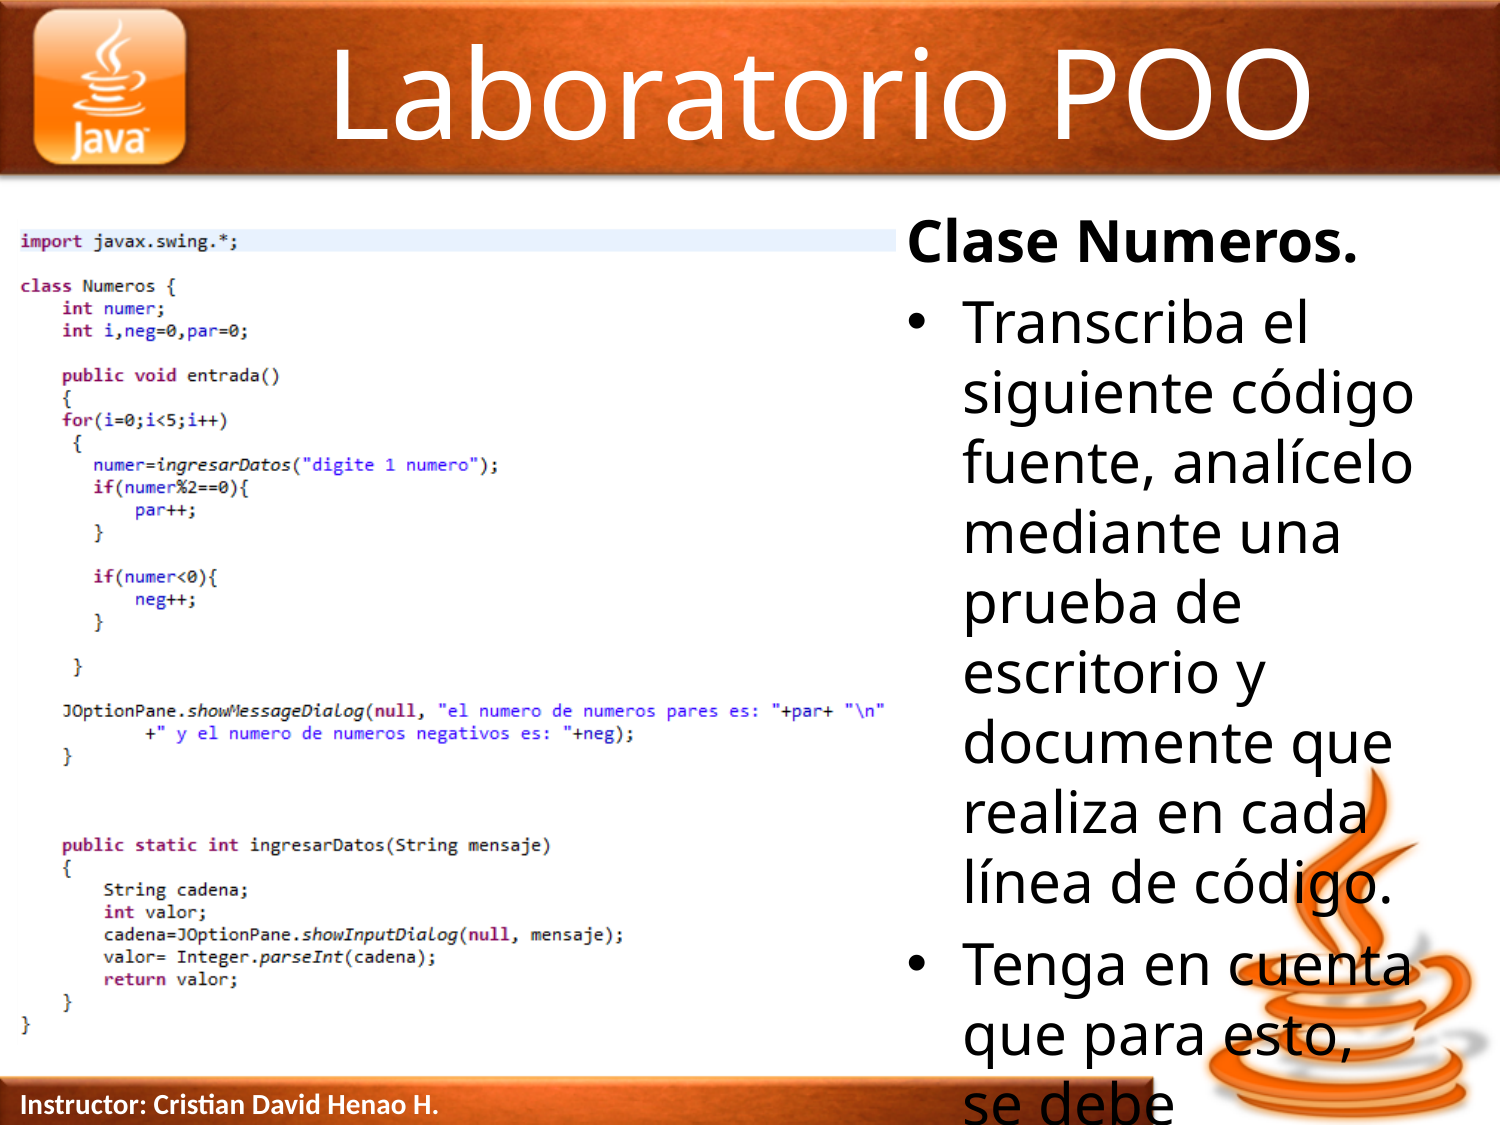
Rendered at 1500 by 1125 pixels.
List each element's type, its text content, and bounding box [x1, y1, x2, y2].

list Clase Numeros. Transcriba el siguiente código fuente, analícelo mediante una prueba de escritorio y documente que realiza en cada línea de código. Tenga en cuenta que para esto, se debe crear una clase con el método main… [891, 196, 1444, 1059]
title Laboratorio POO [218, 0, 1425, 183]
text_box Instructor: Cristian David Henao H. [4, 1082, 1140, 1124]
picture [0, 0, 1500, 1125]
